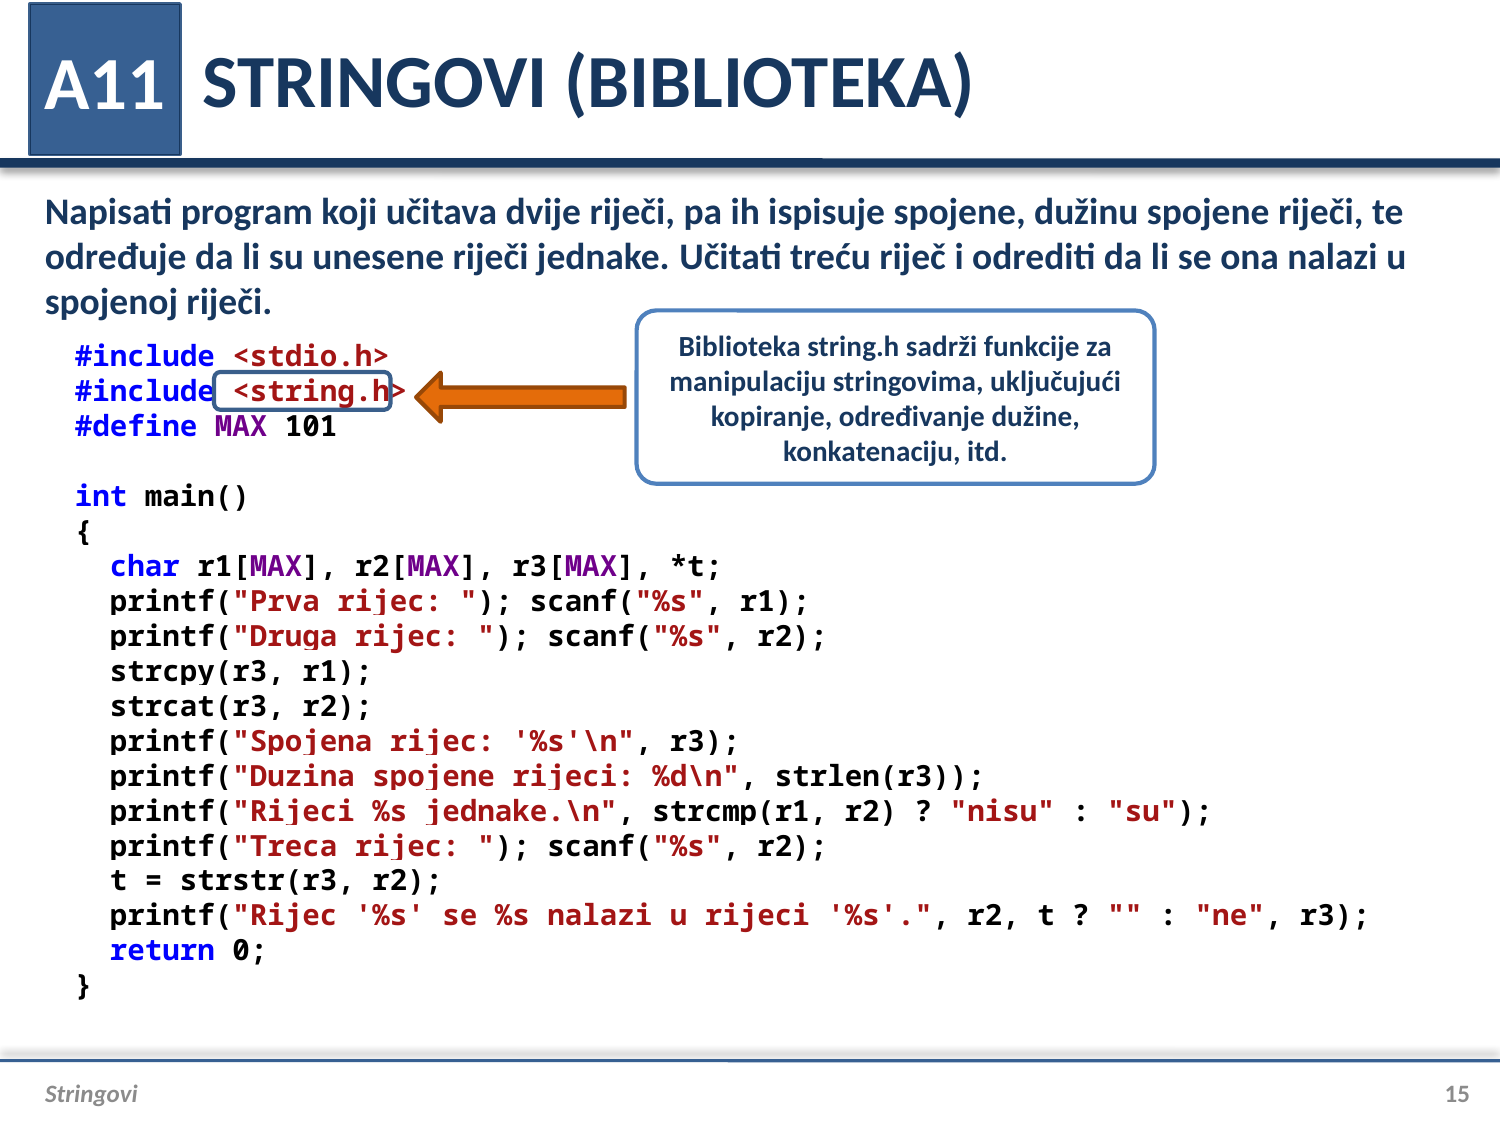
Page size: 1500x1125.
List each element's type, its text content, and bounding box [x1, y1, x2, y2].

title STRINGOVI (BIBLIOTEKA) [187, 2, 1470, 153]
footer Stringovi [30, 1065, 1395, 1119]
list A11 [30, 4, 180, 155]
text_box Napisati program koji učitava dvije riječi, pa ih ispisuje spojene, dužinu spojene riječi, te određuje da li su unesene riječi jednake. Učitati treću riječ i odrediti da li se ona nalazi u spojenoj riječi. [30, 179, 1496, 330]
slide_number 15 [1395, 1065, 1470, 1119]
text_box #include <stdio.h> #include <string.h> #define MAX 101 int main() { char r1[MAX], r2[MAX], r3[MAX], *t; printf("Prva rijec: "); scanf("%s", r1); printf("Druga rijec: "); scanf("%s", r2); strcpy(r3, r1); strcat(r3, r2); printf("Spojena rijec: '%s'\n", r3); printf("Duzina spojene rijeci: %d\n", strlen(r3)); printf("Rijeci %s jednake.\n", strcmp(r1, r2) ? "nisu" : "su"); printf("Treca rijec: "); scanf("%s", r2); t = strstr(r3, r2); printf("Rijec '%s' se %s nalazi u rijeci '%s'.", r2, t ? "" : "ne", r3); return 0; } [60, 329, 1500, 1009]
text_box Biblioteka string.h sadrži funkcije za manipulaciju stringovima, uključujući kopiranje, određivanje dužine, konkatenaciju, itd. [634, 308, 1157, 486]
text_box [211, 369, 393, 412]
text_box [414, 370, 627, 424]
